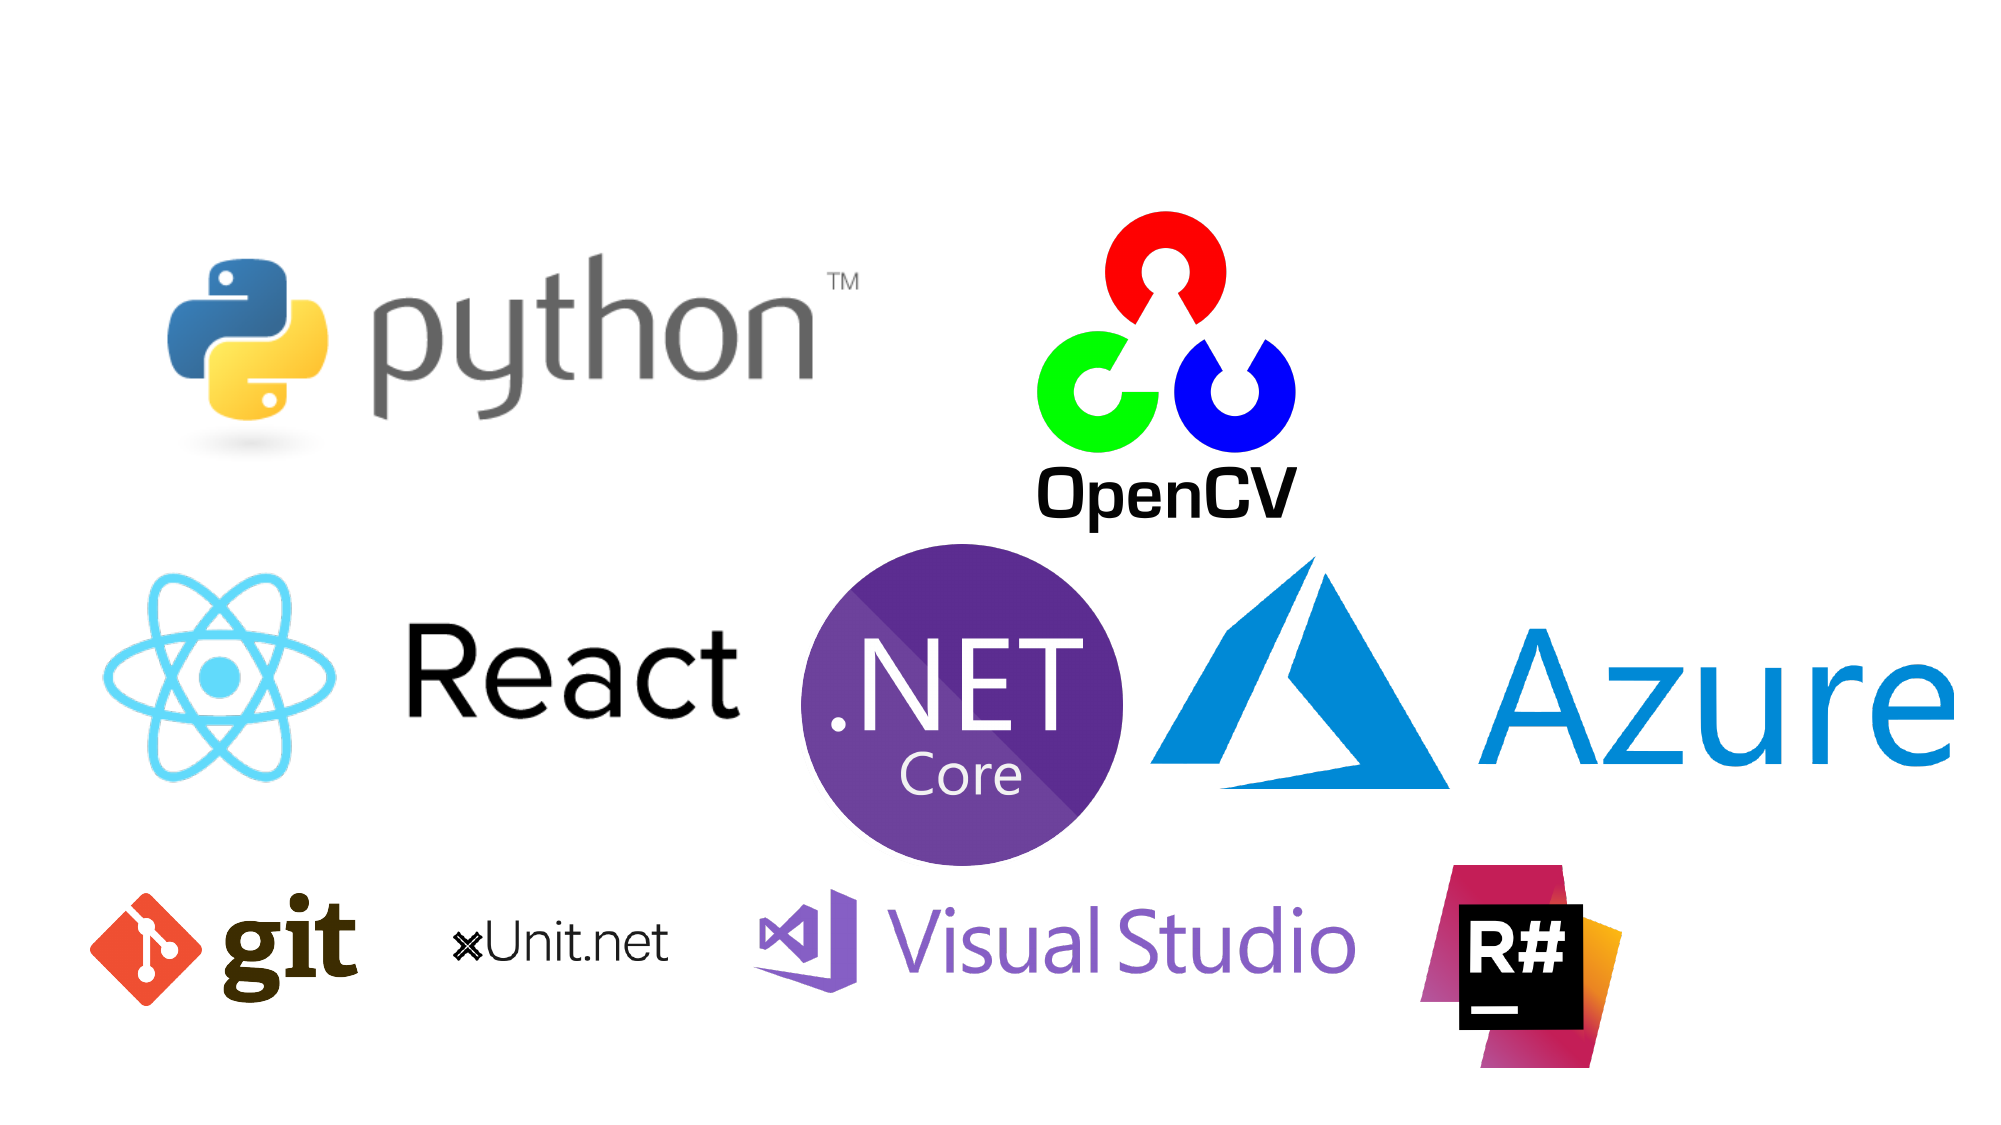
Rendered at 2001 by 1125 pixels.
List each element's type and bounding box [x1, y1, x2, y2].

picture [53, 211, 926, 507]
picture [1036, 211, 1297, 533]
picture [90, 893, 358, 1006]
picture [752, 889, 1367, 993]
picture [1150, 556, 1954, 789]
picture [421, 801, 700, 1080]
picture [72, 544, 1123, 866]
picture [1420, 865, 1622, 1068]
